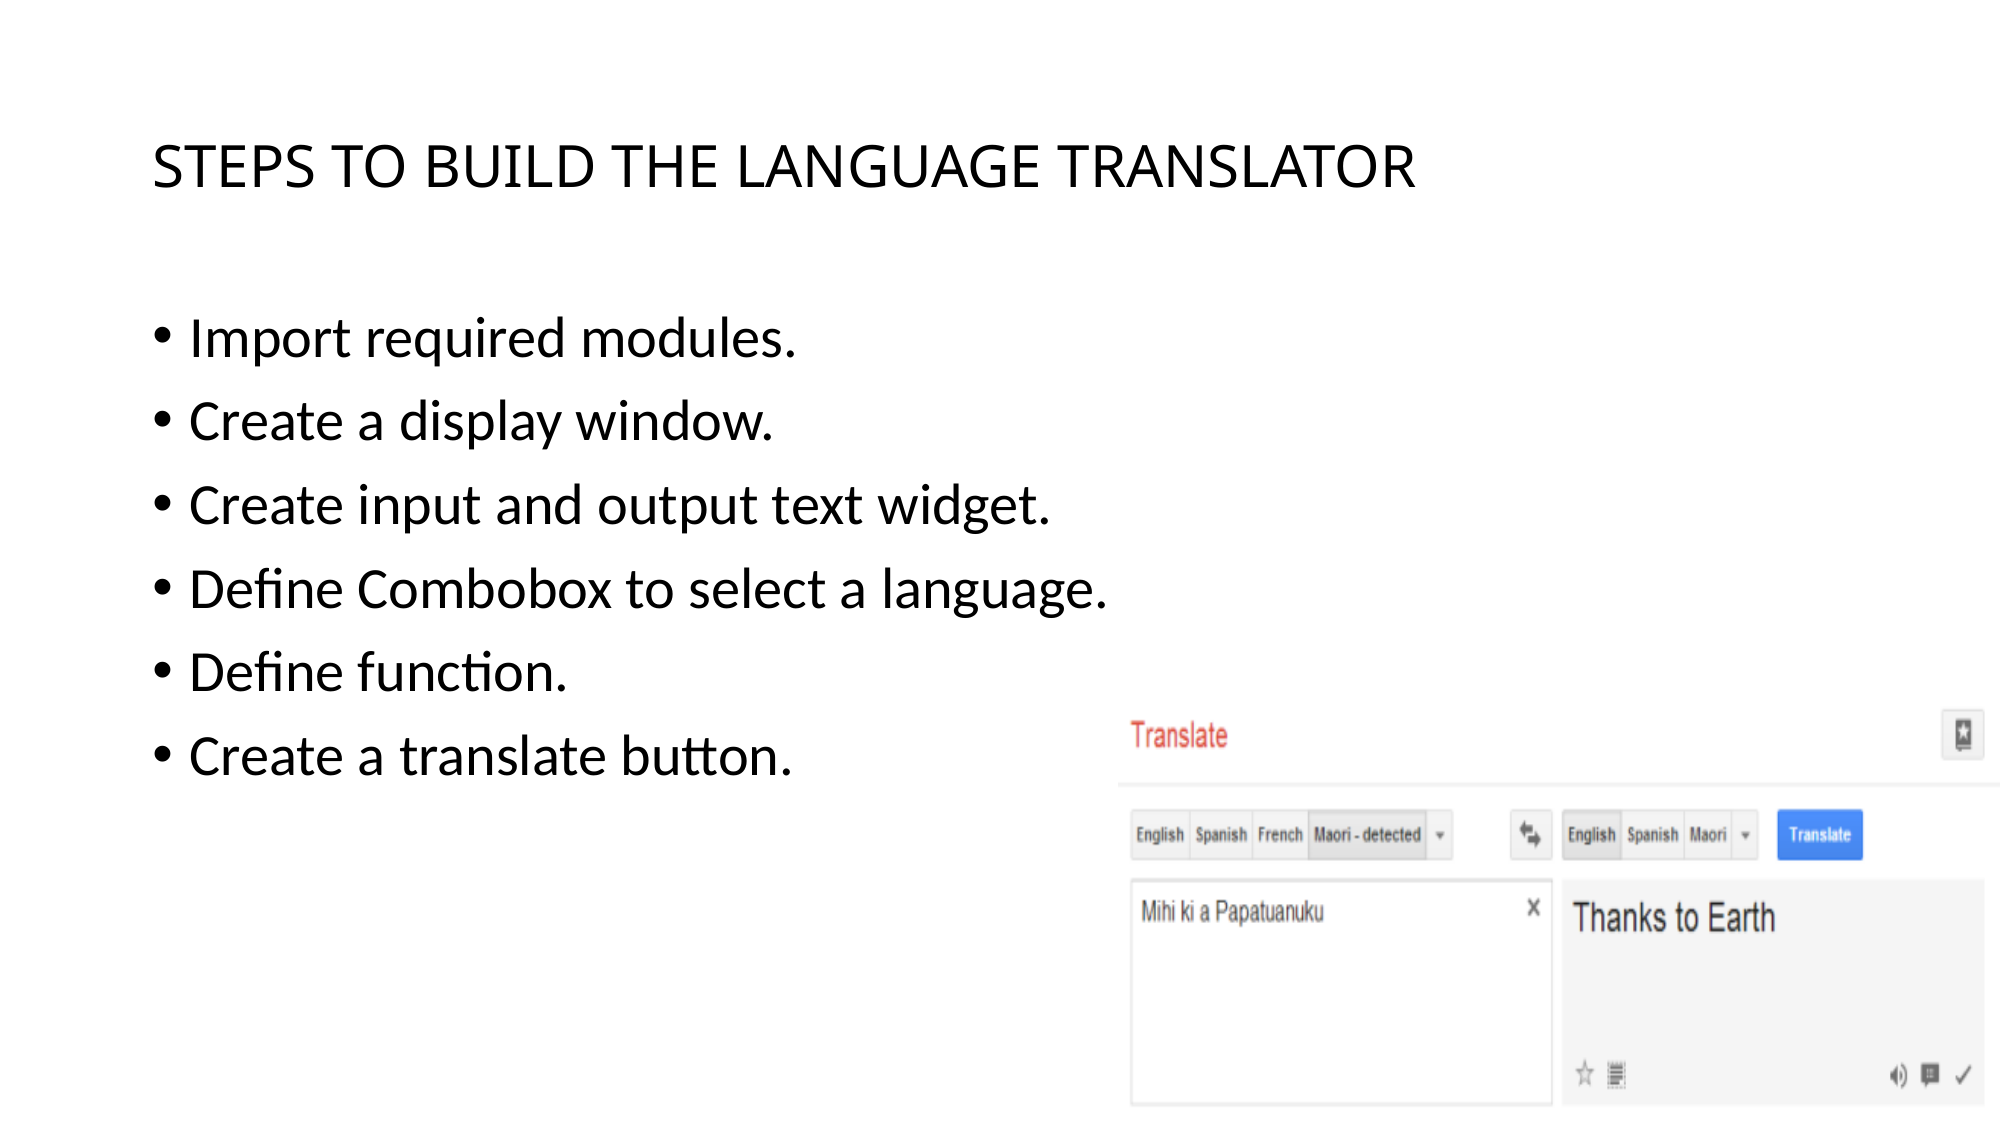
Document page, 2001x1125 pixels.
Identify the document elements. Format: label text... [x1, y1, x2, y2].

picture [1118, 701, 2000, 1125]
title STEPS TO BUILD THE LANGUAGE TRANSLATOR [137, 59, 1863, 278]
list Import required modules. Create a display window. Create input and output text widget. Define Combobox to select a language. Define function. Create a translate button. [137, 299, 1863, 1014]
